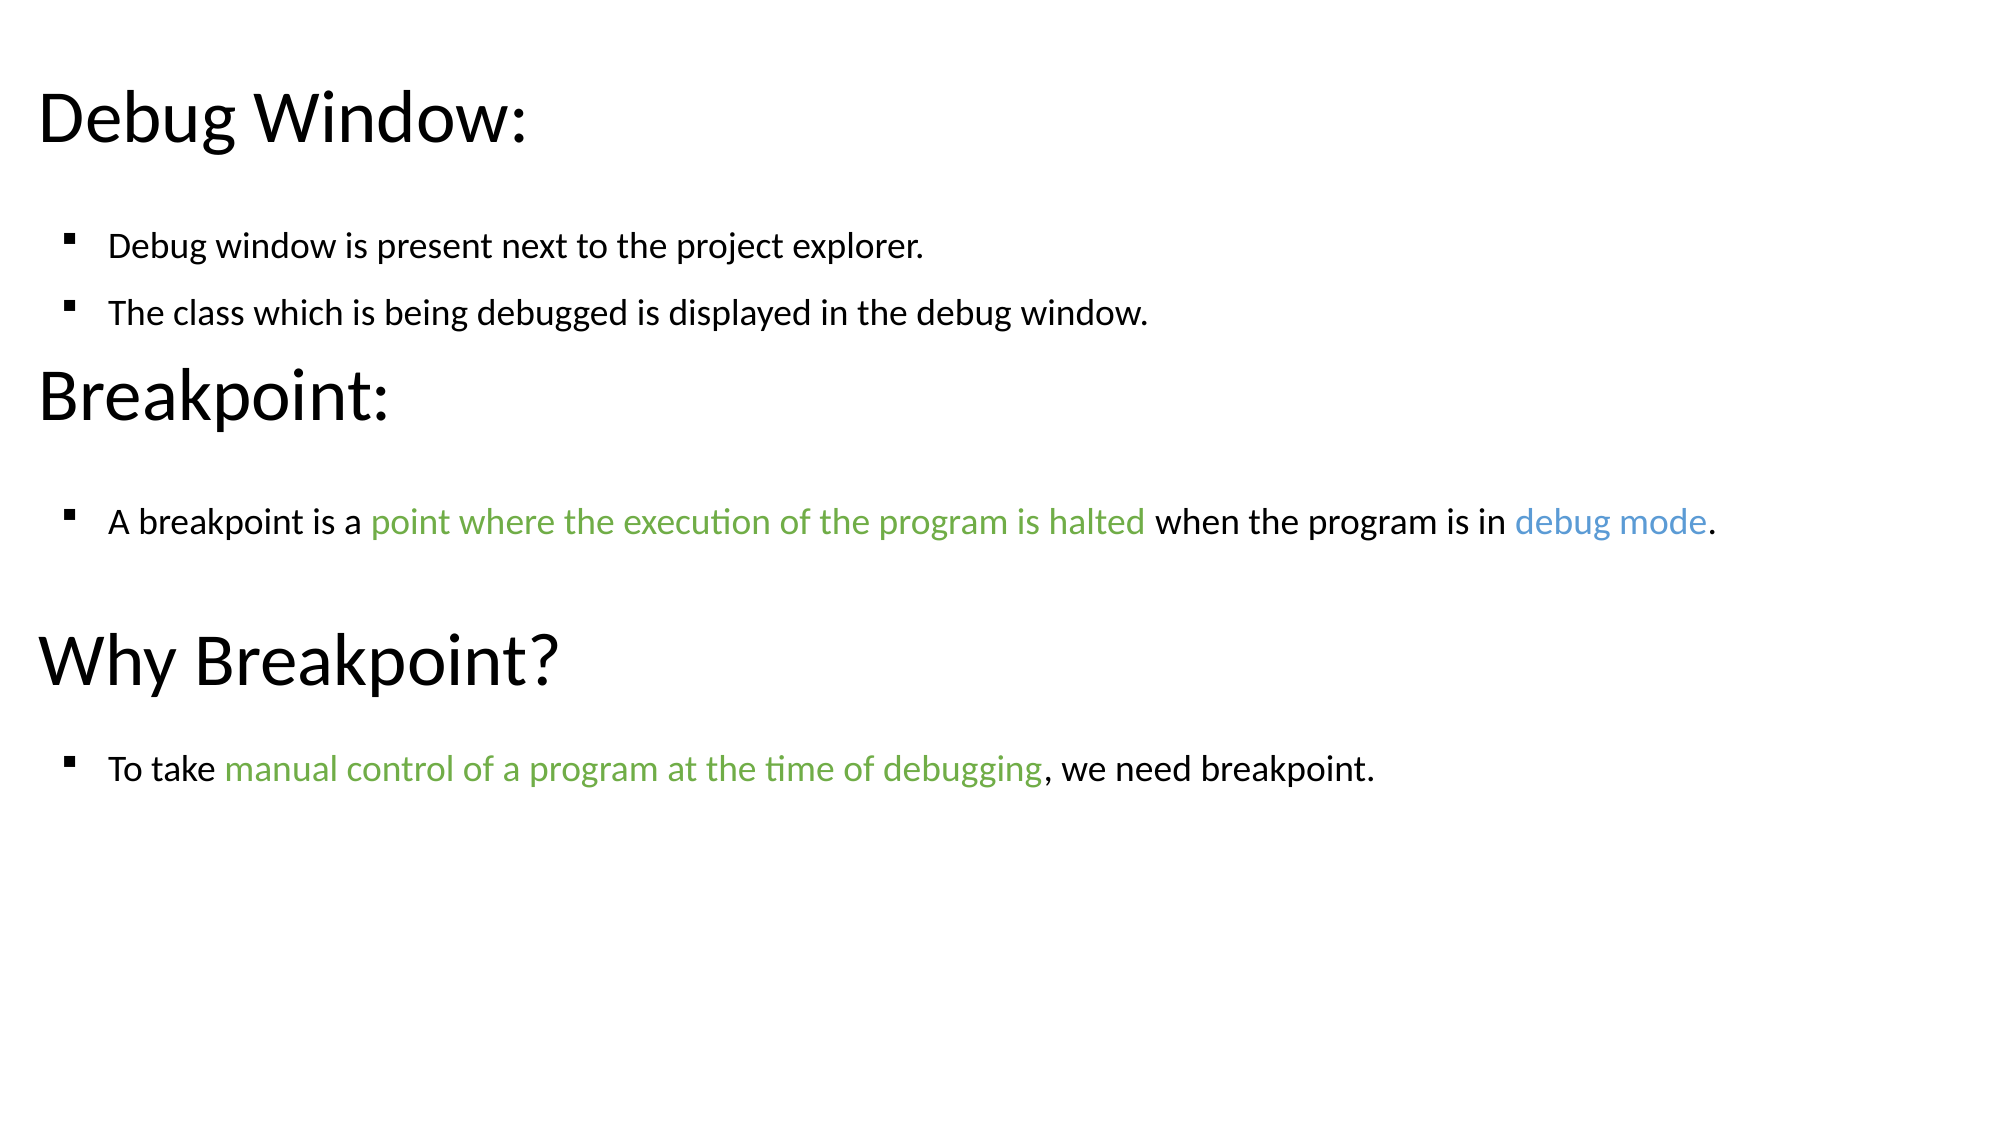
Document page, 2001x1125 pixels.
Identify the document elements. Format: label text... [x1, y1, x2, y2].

text_box To take manual control of a program at the time of debugging, we need breakpoint. [46, 733, 1616, 797]
text_box Breakpoint: [24, 332, 1168, 444]
text_box Debug Window: [24, 53, 1168, 165]
text_box Debug window is present next to the project explorer. The class which is being debugged is displayed in the debug window. [46, 190, 1895, 341]
text_box Why Breakpoint? [24, 596, 1168, 708]
text_box A breakpoint is a point where the execution of the program is halted when the program is in debug mode. [46, 486, 1969, 550]
